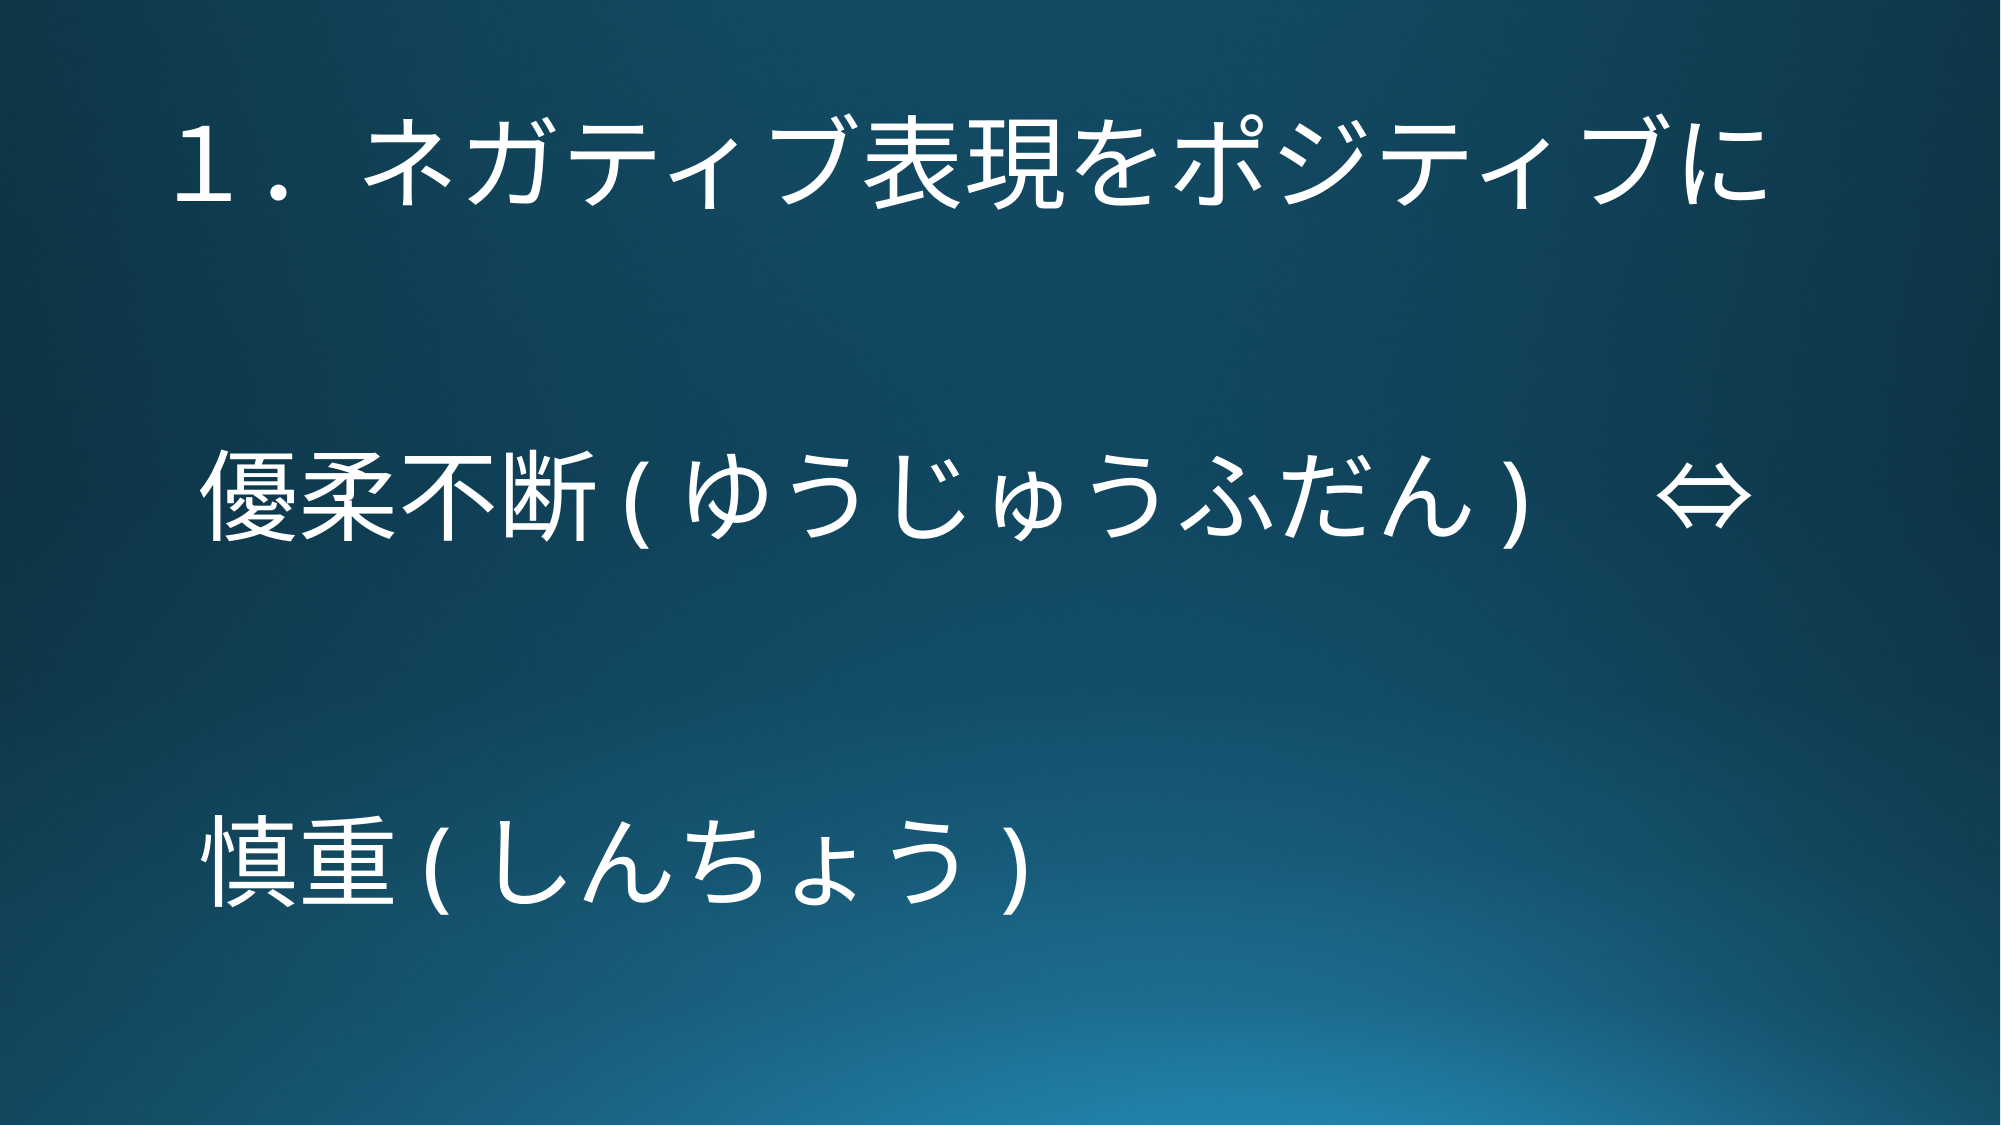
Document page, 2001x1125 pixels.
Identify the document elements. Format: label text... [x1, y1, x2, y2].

picture [0, 0, 2001, 1125]
list 優柔不断(ゆうじゅうふだん) ⇔ 慎重(しんちょう) [183, 299, 1863, 1014]
title １．ネガティブ表現をポジティブに [137, 59, 1863, 278]
